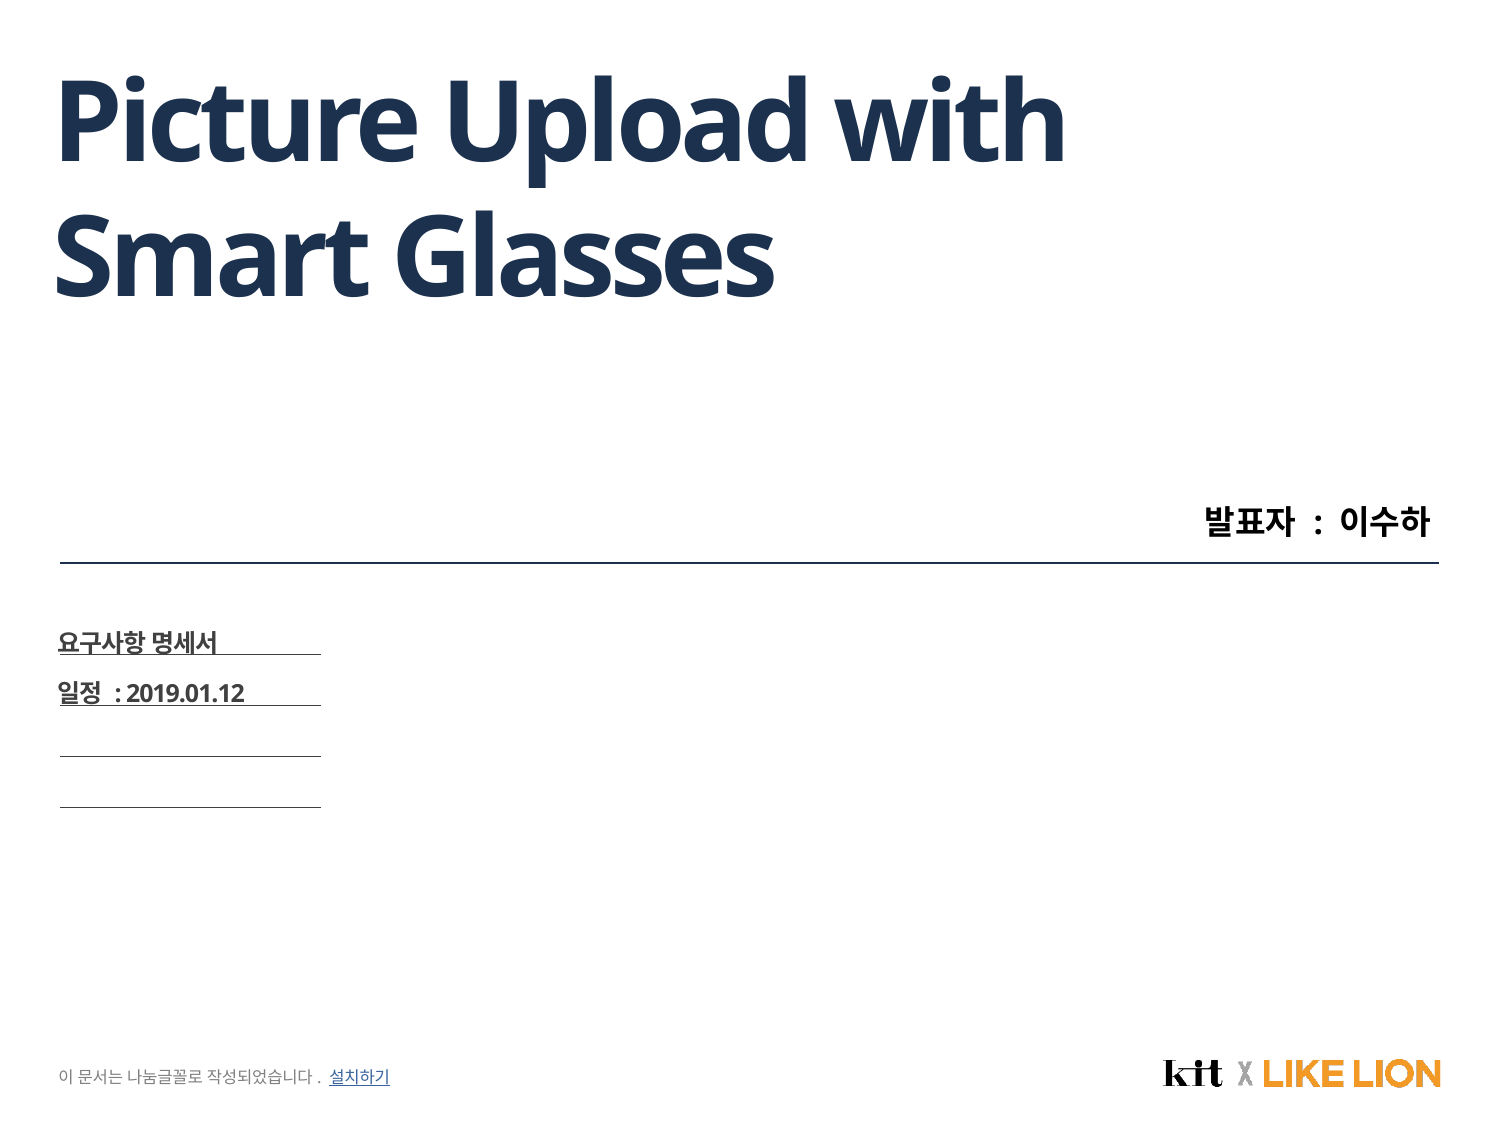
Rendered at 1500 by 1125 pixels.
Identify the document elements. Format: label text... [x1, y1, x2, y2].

picture [1158, 1040, 1500, 1105]
text_box 이 문서는 나눔글꼴로 작성되었습니다. 설치하기 [43, 1047, 569, 1123]
title Picture Upload with Smart Glasses [37, 41, 1313, 365]
subtitle 요구사항 명세서 일정 : 2019.01.12 [42, 604, 398, 936]
text_box 발표자 : 이수하 [1189, 494, 1479, 549]
